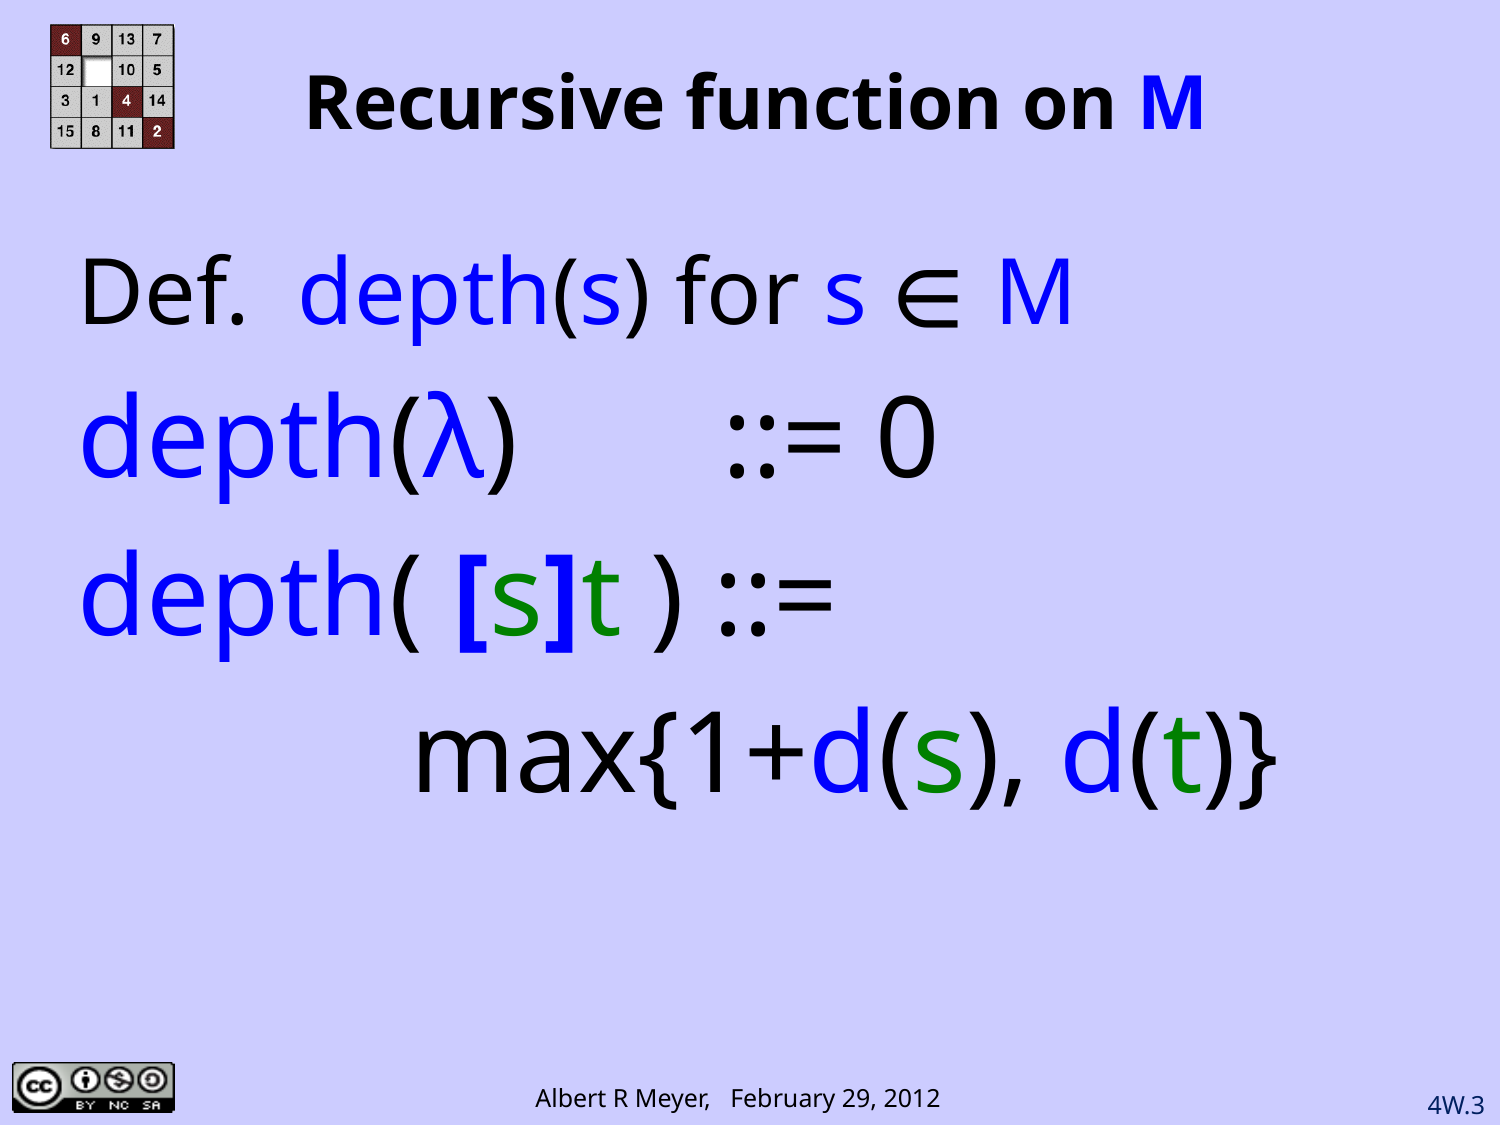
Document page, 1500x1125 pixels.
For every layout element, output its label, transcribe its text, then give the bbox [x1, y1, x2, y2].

slide_number 4W.3 [1337, 1087, 1500, 1125]
title Recursive function on M [237, 12, 1276, 188]
picture [50, 24, 175, 149]
picture [12, 1062, 175, 1113]
list Def. depth(s) for s ∈ M depth(λ) ::= 0 depth( [s]t ) ::= max{1+d(s), d(t)} [62, 224, 1413, 907]
